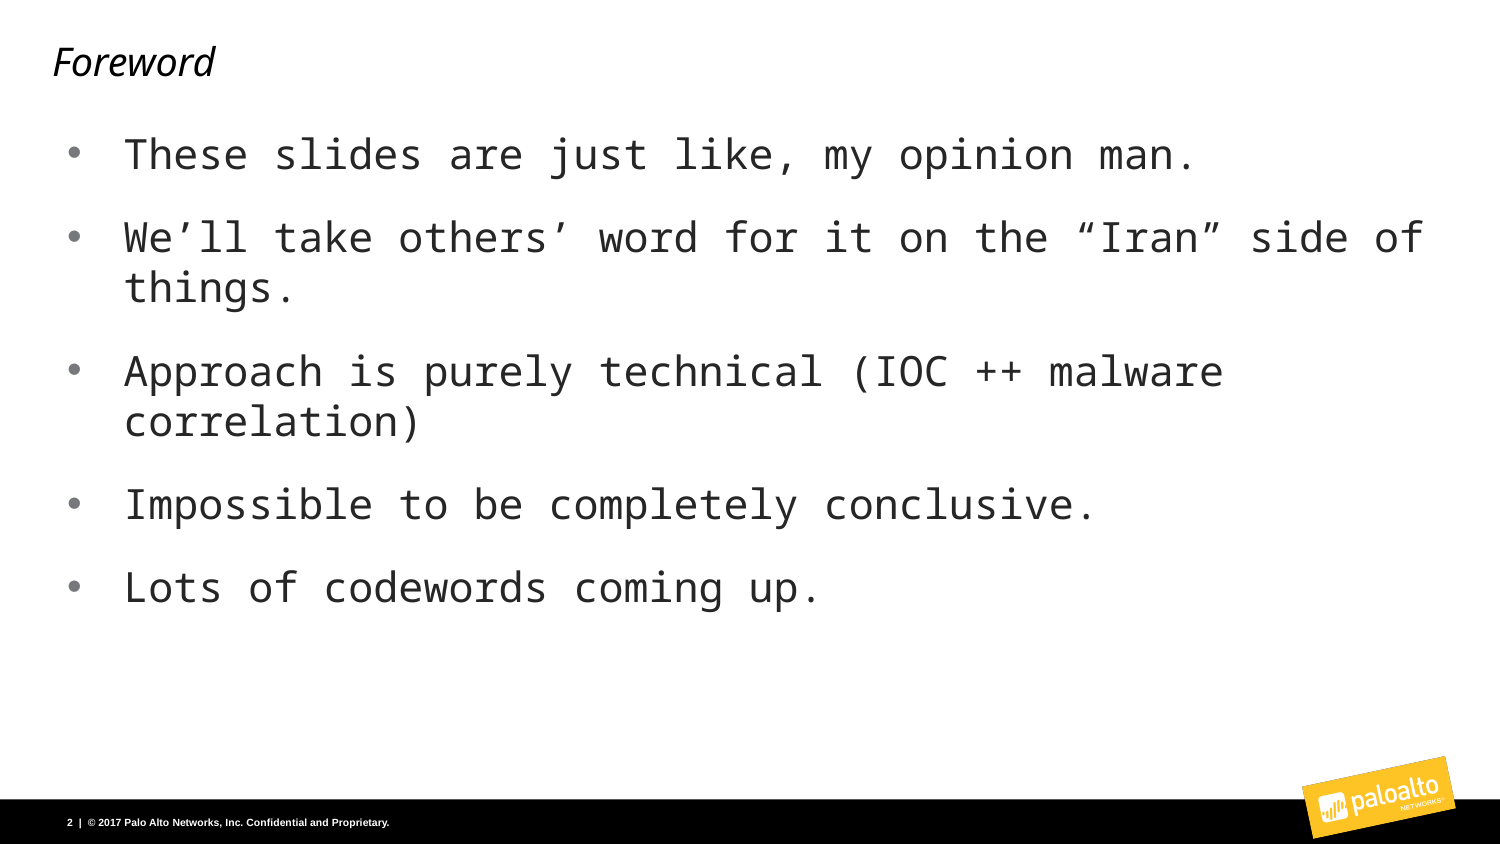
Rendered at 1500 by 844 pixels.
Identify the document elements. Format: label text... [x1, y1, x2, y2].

list These slides are just like, my opinion man. We’ll take others’ word for it on the “Iran” side of things. Approach is purely technical (IOC ++ malware correlation) Impossible to be completely conclusive. Lots of codewords coming up. [52, 119, 1442, 753]
picture [1302, 756, 1456, 839]
title Foreword [52, 33, 1442, 88]
slide_number 2 | © 2017 Palo Alto Networks, Inc. Confidential and Proprietary. [52, 804, 616, 841]
